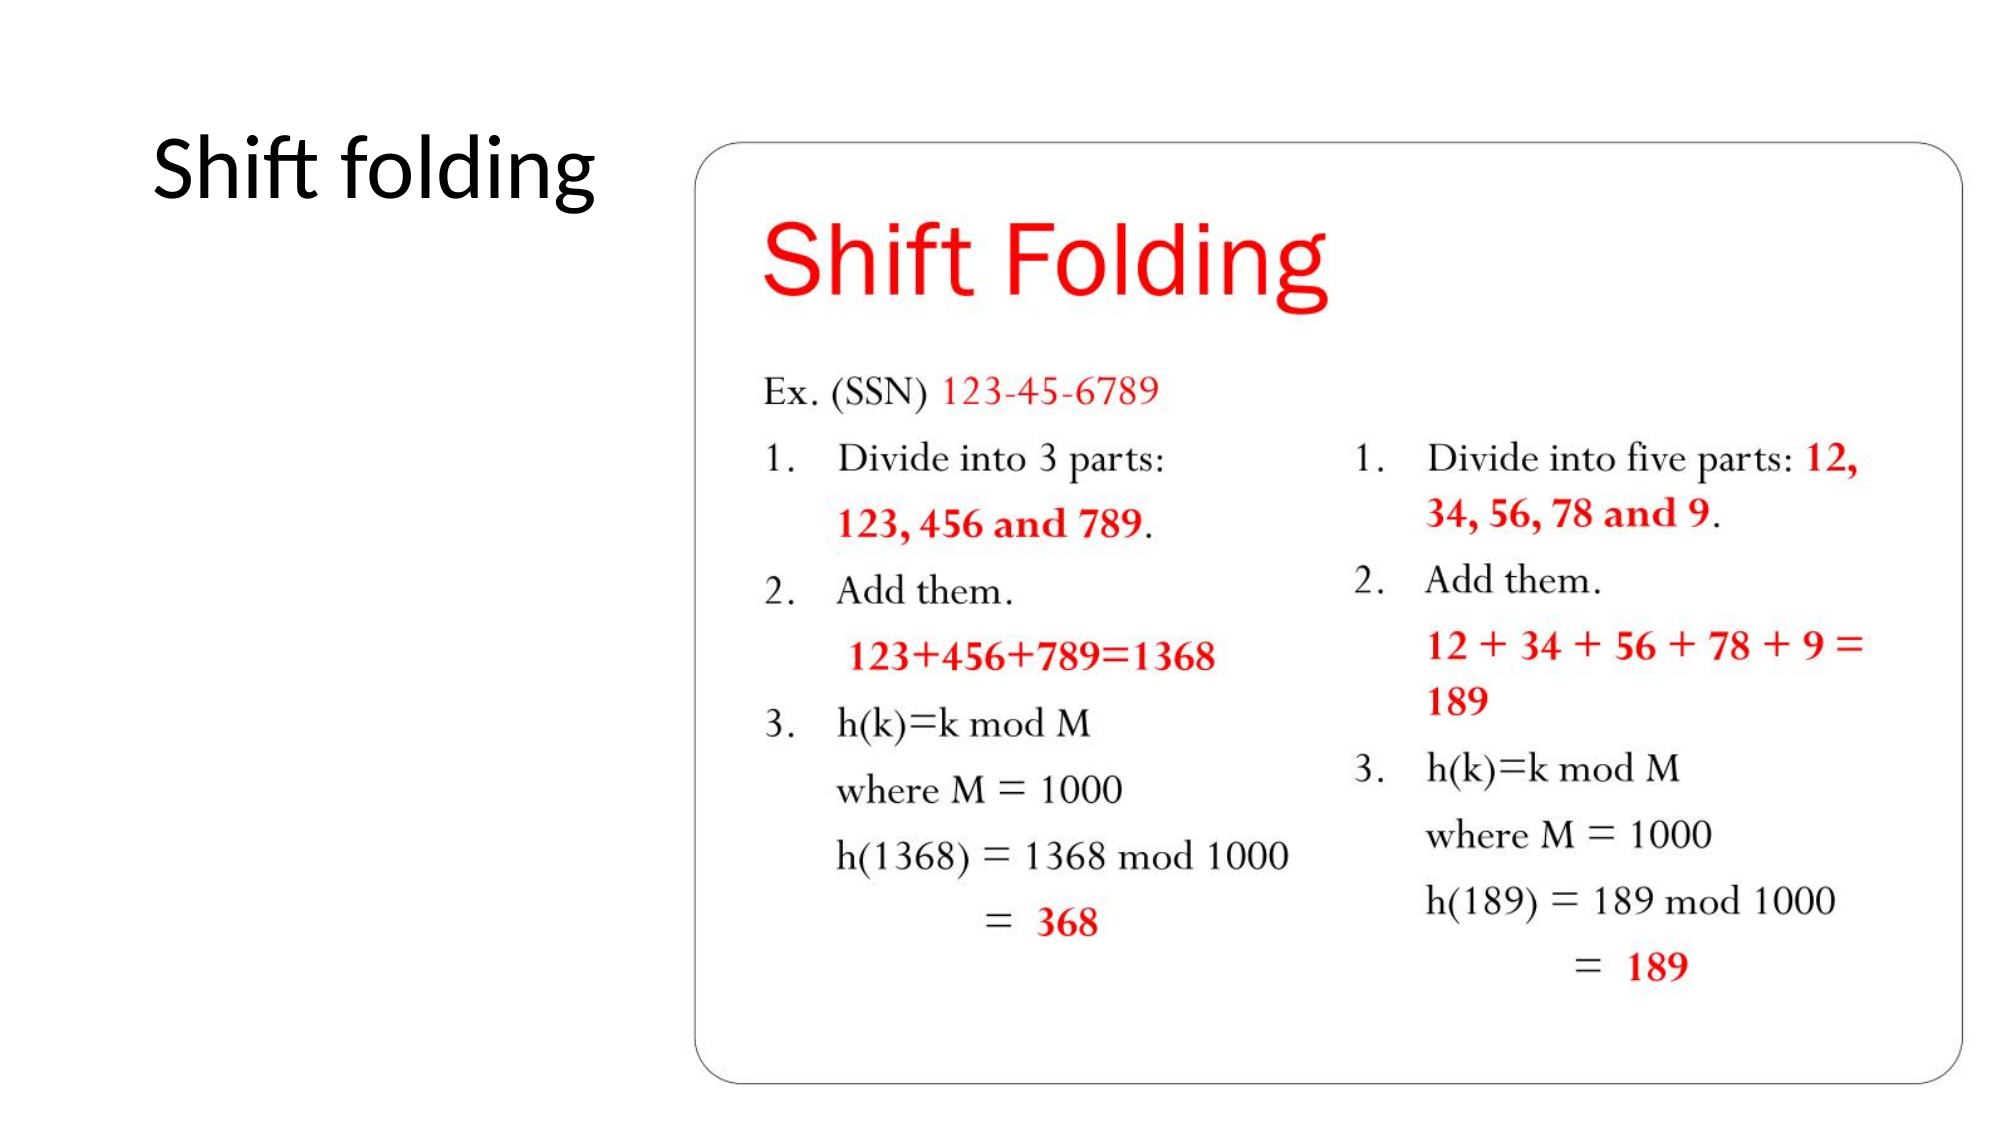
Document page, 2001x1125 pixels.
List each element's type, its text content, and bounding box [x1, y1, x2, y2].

title Shift folding [137, 59, 1863, 278]
picture [686, 133, 1972, 1098]
